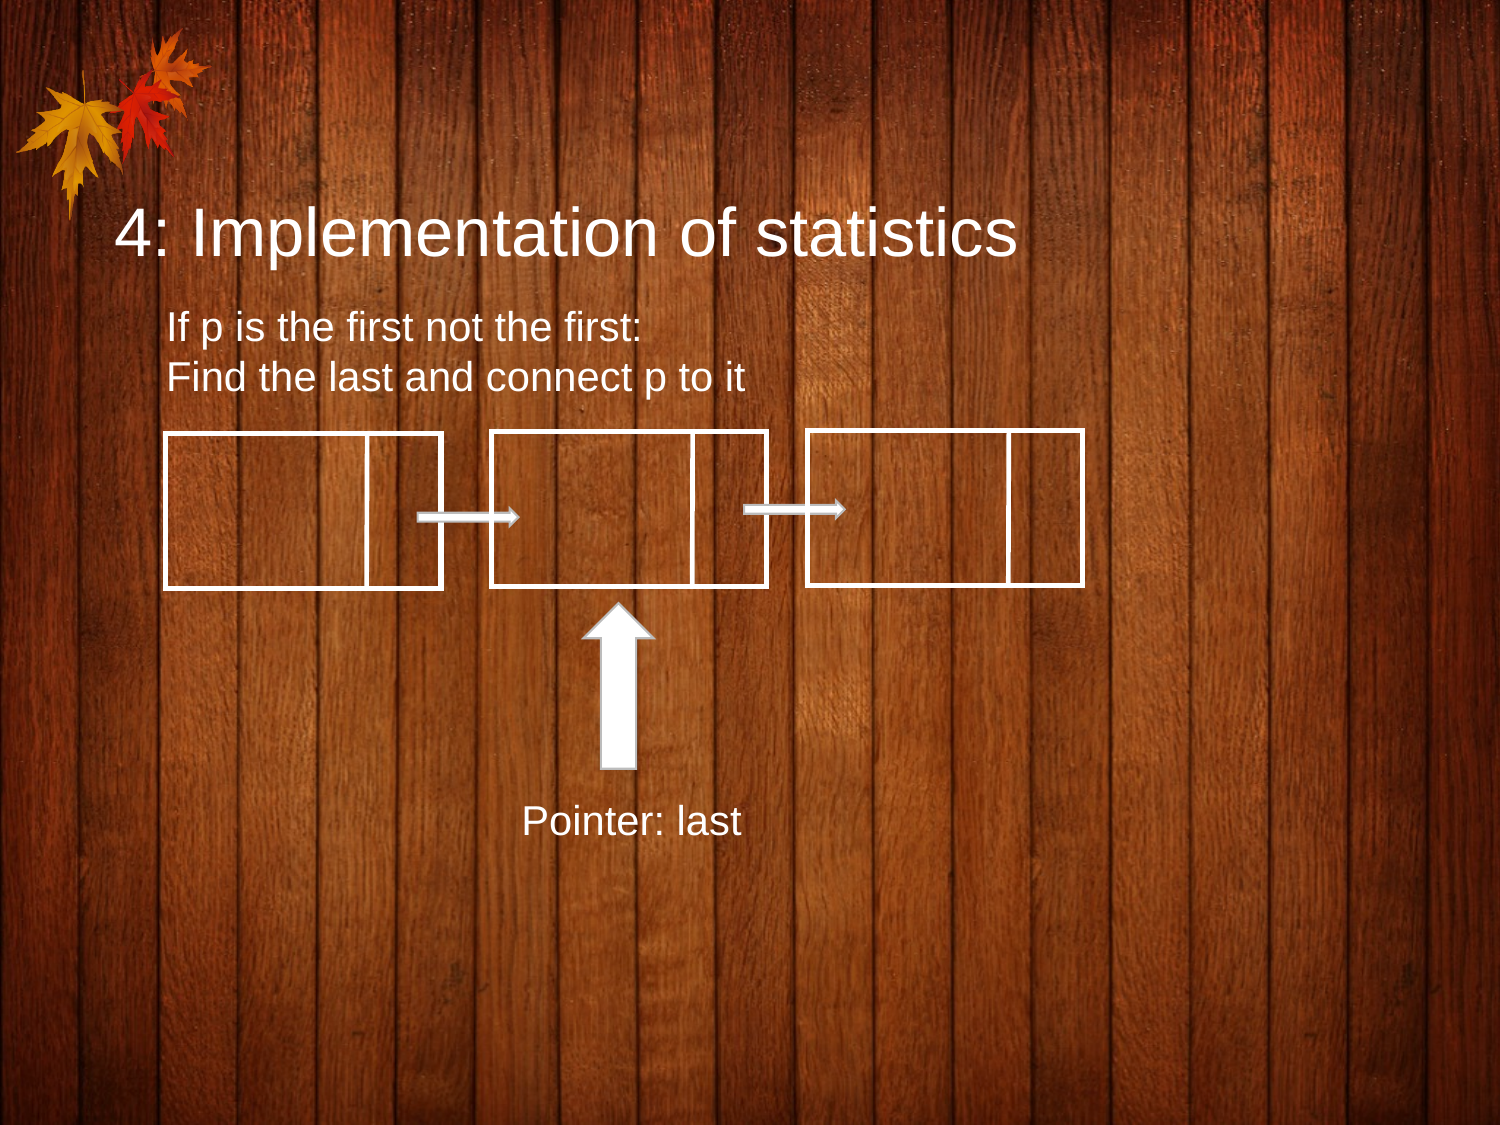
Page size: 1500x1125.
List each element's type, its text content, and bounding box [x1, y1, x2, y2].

text_box [806, 429, 1084, 586]
text_box Pointer: last [506, 786, 759, 852]
text_box [490, 431, 768, 588]
text_box [165, 432, 442, 589]
text_box If p is the first not the first: Find the last and connect p to it [151, 292, 800, 408]
text_box [416, 511, 490, 523]
title 4: Implementation of statistics [102, 59, 1398, 278]
text_box [580, 601, 657, 770]
text_box [743, 503, 806, 515]
picture [0, 0, 1500, 1125]
